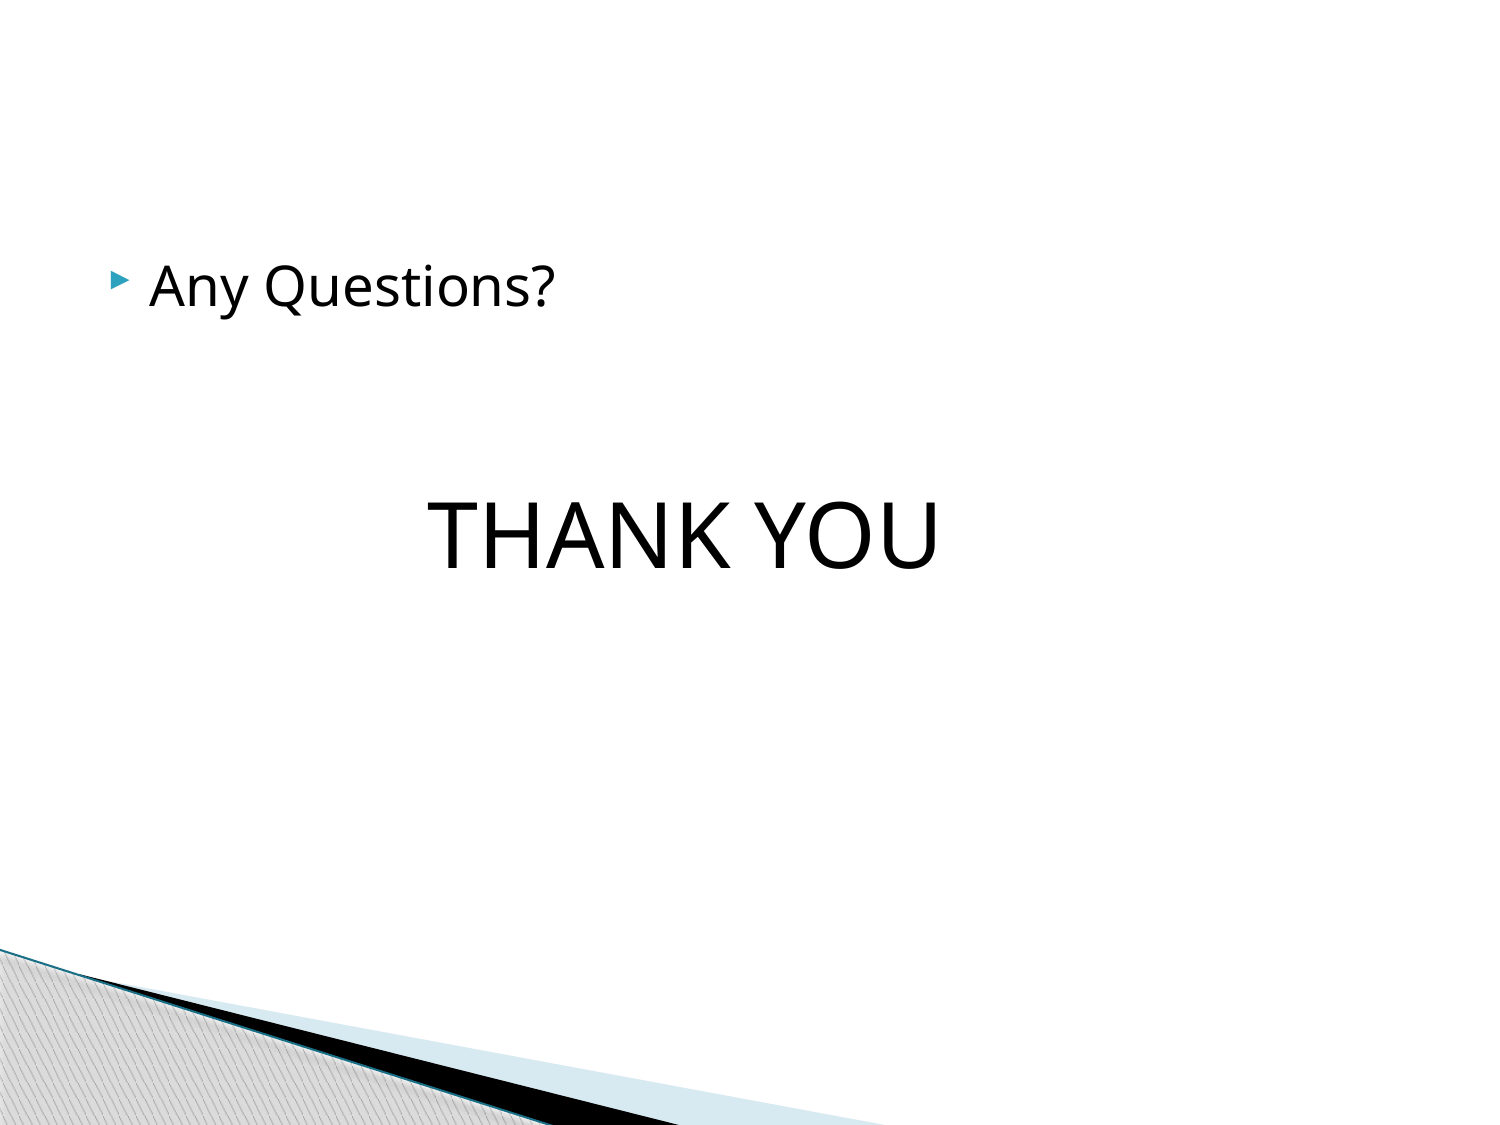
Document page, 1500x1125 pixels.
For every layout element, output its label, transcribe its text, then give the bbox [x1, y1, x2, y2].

list Any Questions? THANK YOU [75, 243, 1425, 986]
